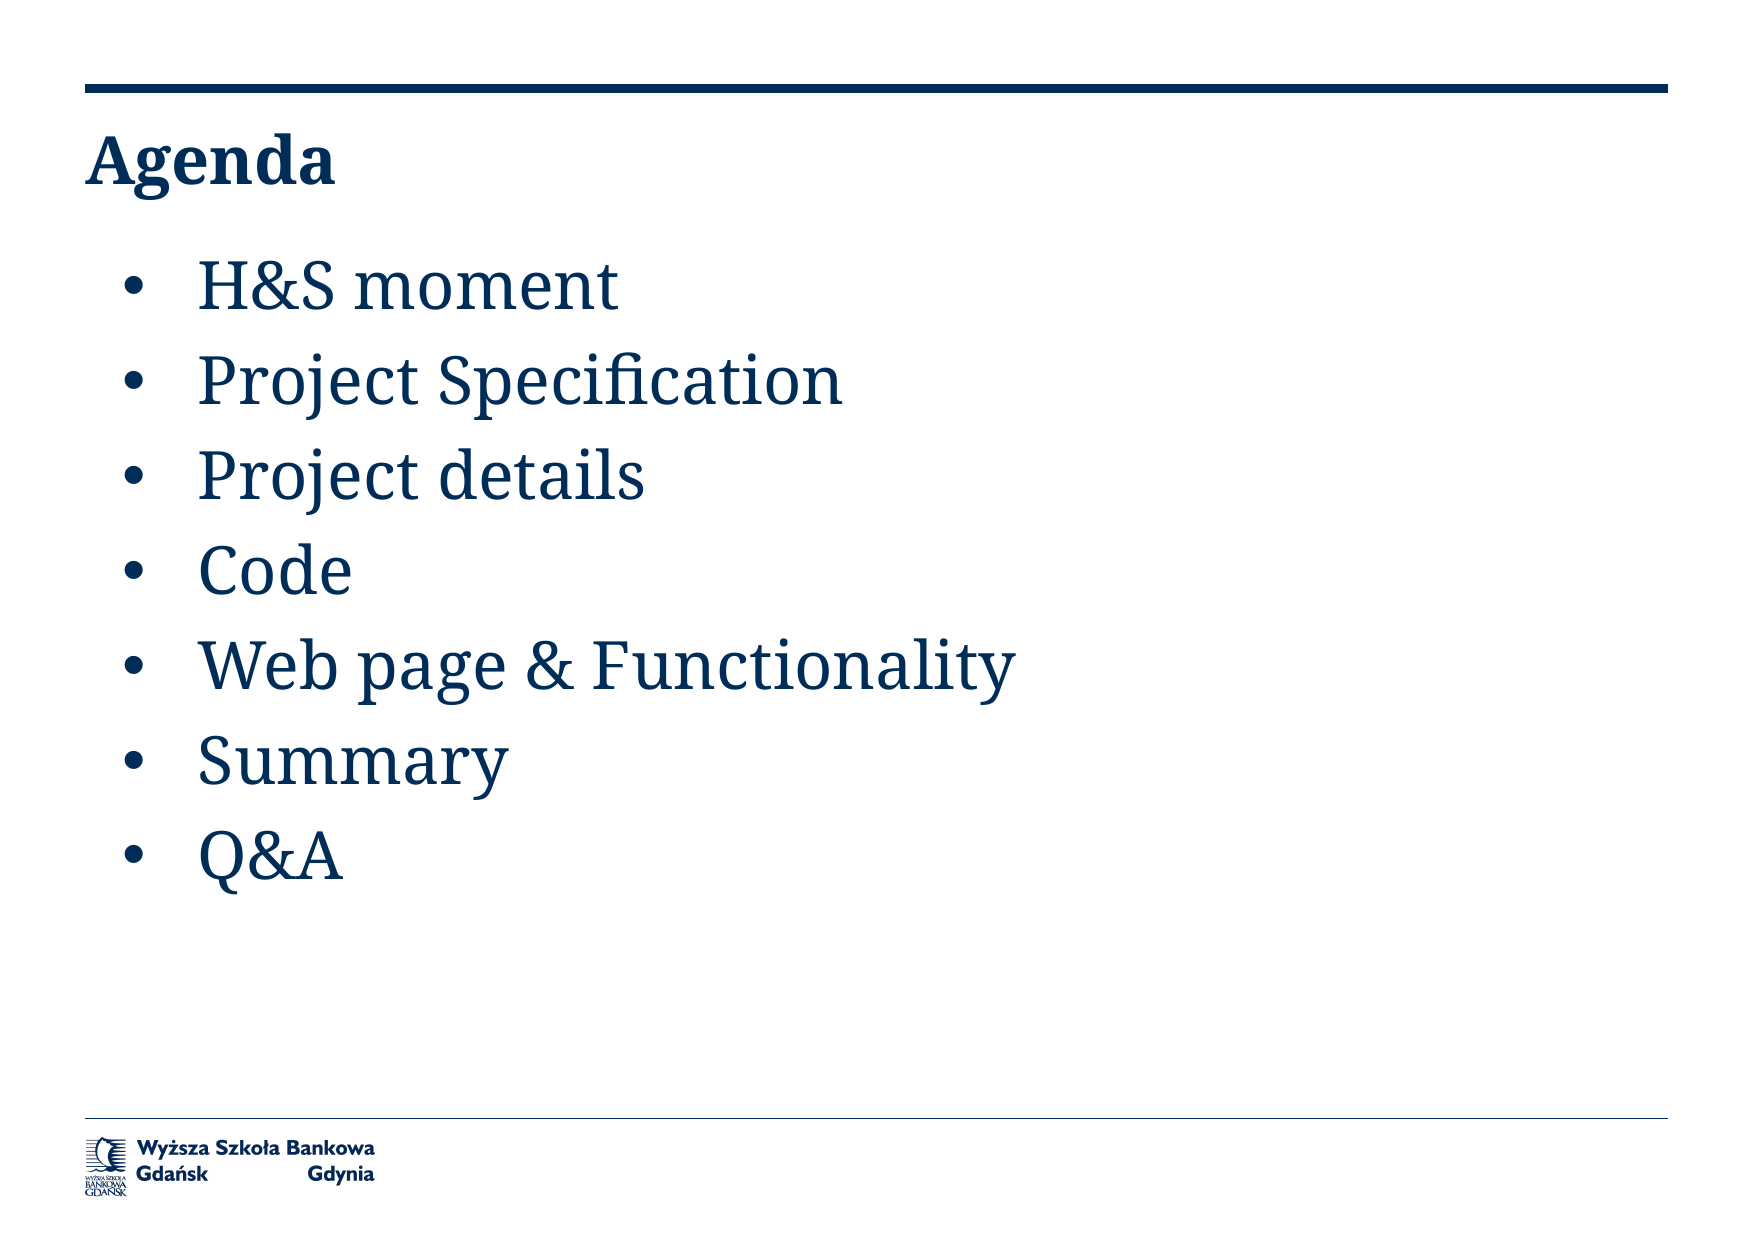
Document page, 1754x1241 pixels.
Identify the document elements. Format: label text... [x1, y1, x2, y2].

list H&S moment Project Specification Project details Code Web page & Functionality Summary Q&A [85, 252, 1669, 1036]
picture [85, 1137, 387, 1198]
title Agenda [85, 127, 1669, 200]
